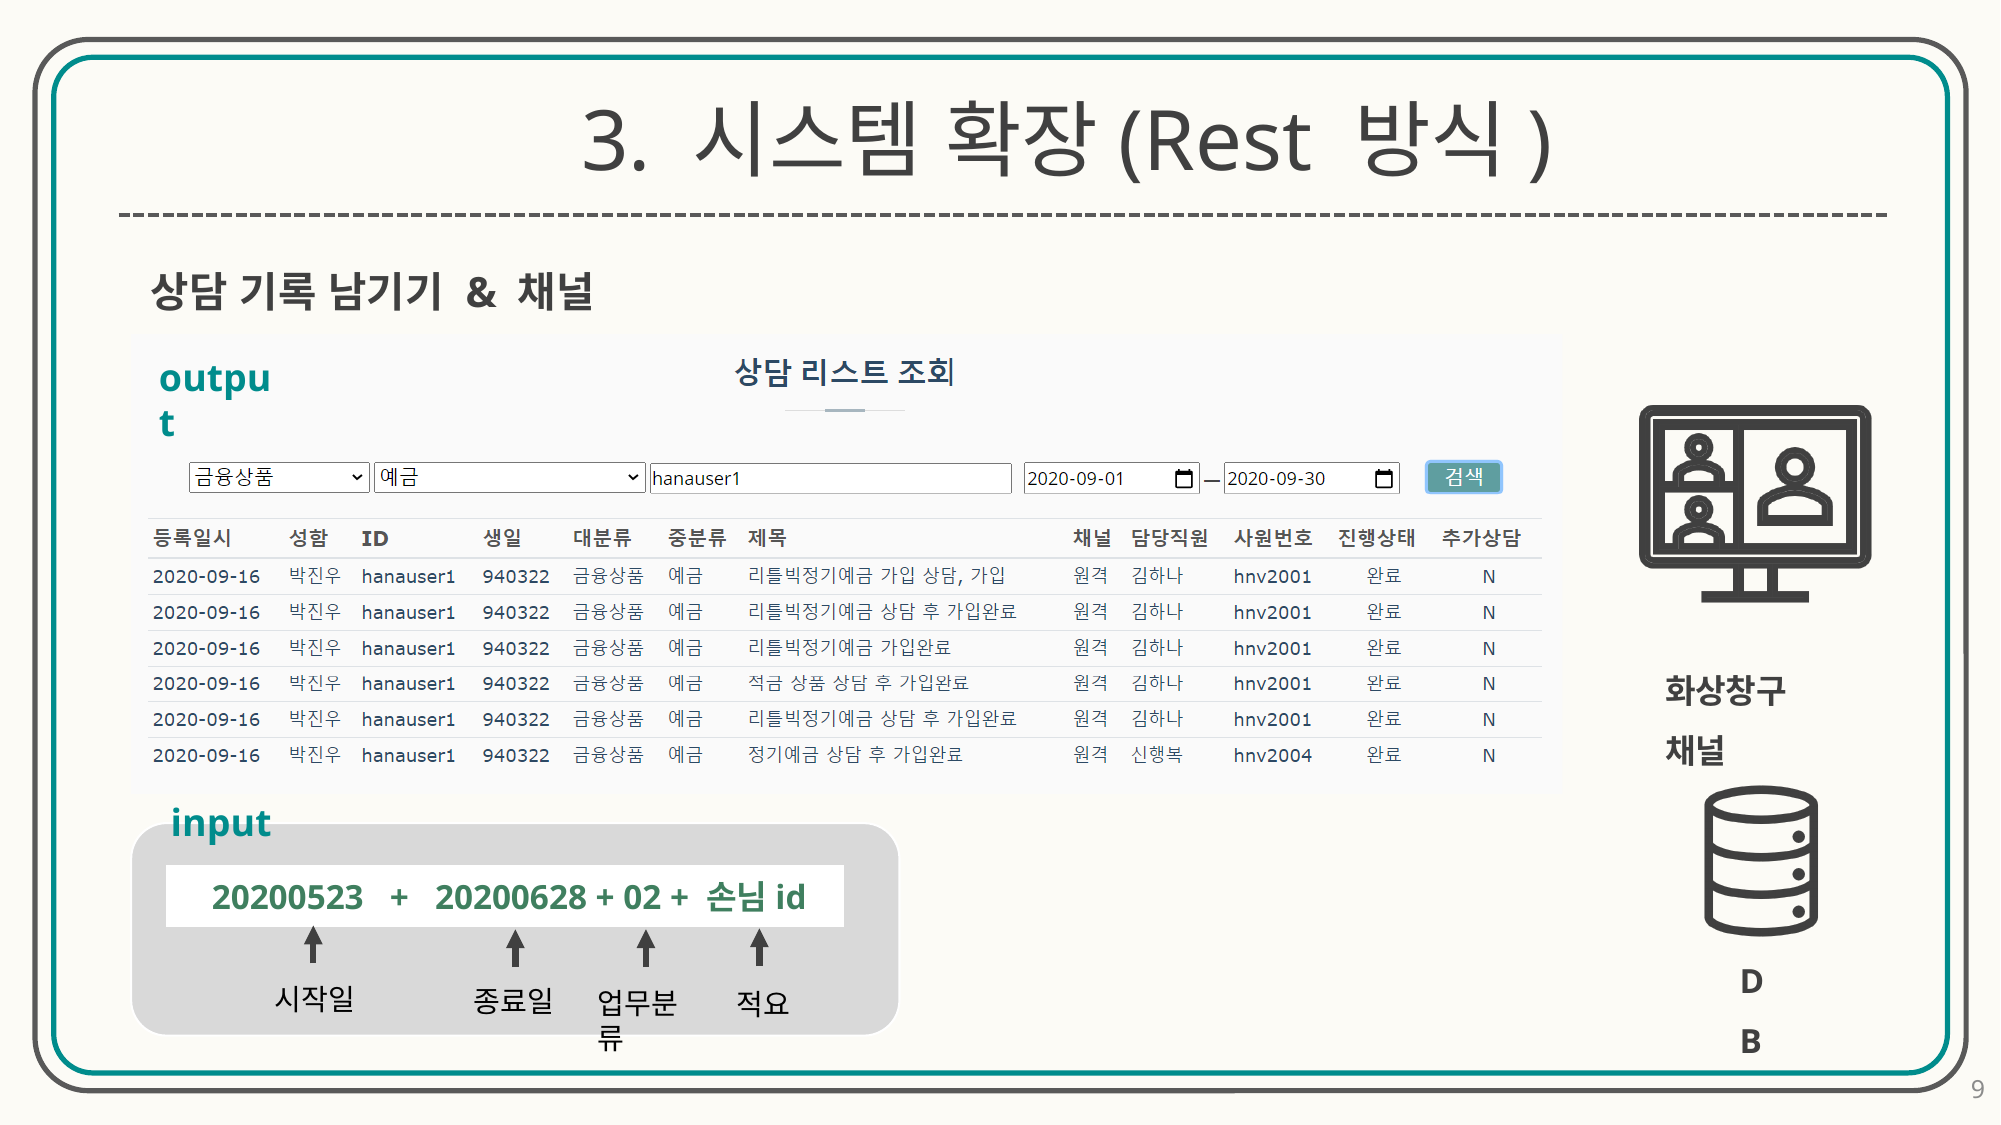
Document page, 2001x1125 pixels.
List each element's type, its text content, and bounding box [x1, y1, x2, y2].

text_box 화상창구 채널 [1650, 642, 1860, 778]
picture [1619, 365, 1891, 636]
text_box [1671, 769, 1851, 1002]
text_box 상담 기록 남기기 & 채널 연동 [122, 232, 623, 398]
slide_number 9 [1550, 1061, 2000, 1121]
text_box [131, 334, 1563, 794]
text_box [33, 38, 1968, 1092]
text_box 3. 시스템 확장(Rest 방식) [563, 80, 1570, 195]
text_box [131, 794, 900, 1036]
